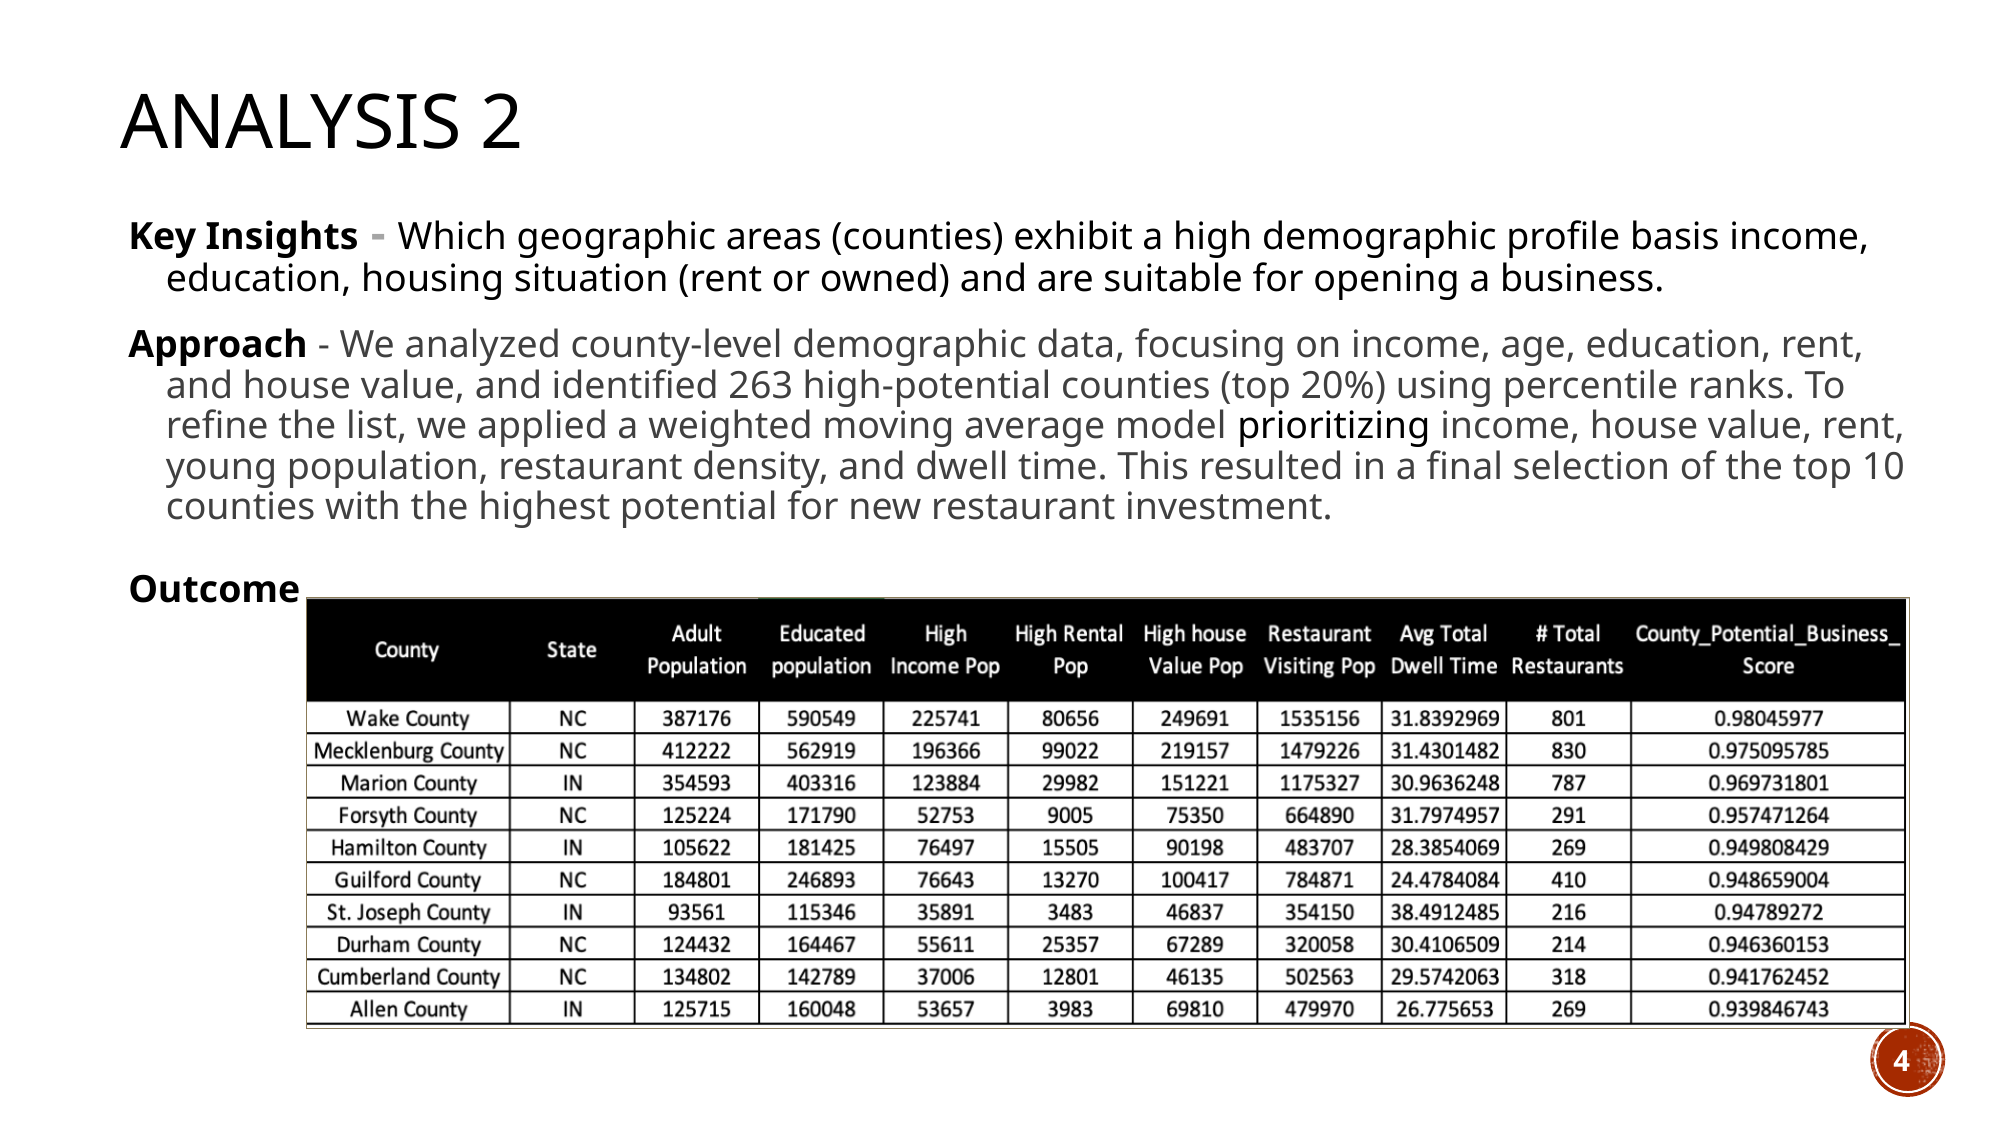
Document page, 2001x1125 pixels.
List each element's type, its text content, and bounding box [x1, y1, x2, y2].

list Key Insights - Which geographic areas (counties) exhibit a high demographic profile basis income, education, housing situation (rent or owned) and are suitable for opening a business. [75, 202, 1925, 366]
slide_number 4 [1744, 1031, 1925, 1092]
title Analysis 2 [105, 76, 1953, 173]
text_box Approach - We analyzed county-level demographic data, focusing on income, age, education, rent, and house value, and identified 263 high-potential counties (top 20%) using percentile ranks. To refine the list, we applied a weighted moving average model prioritizing income, house value, rent, young population, restaurant density, and dwell time. This resulted in a final selection of the top 10 counties with the highest potential for new restaurant investment. [75, 318, 1924, 548]
text_box Outcome [75, 562, 359, 659]
picture [307, 598, 1909, 1028]
